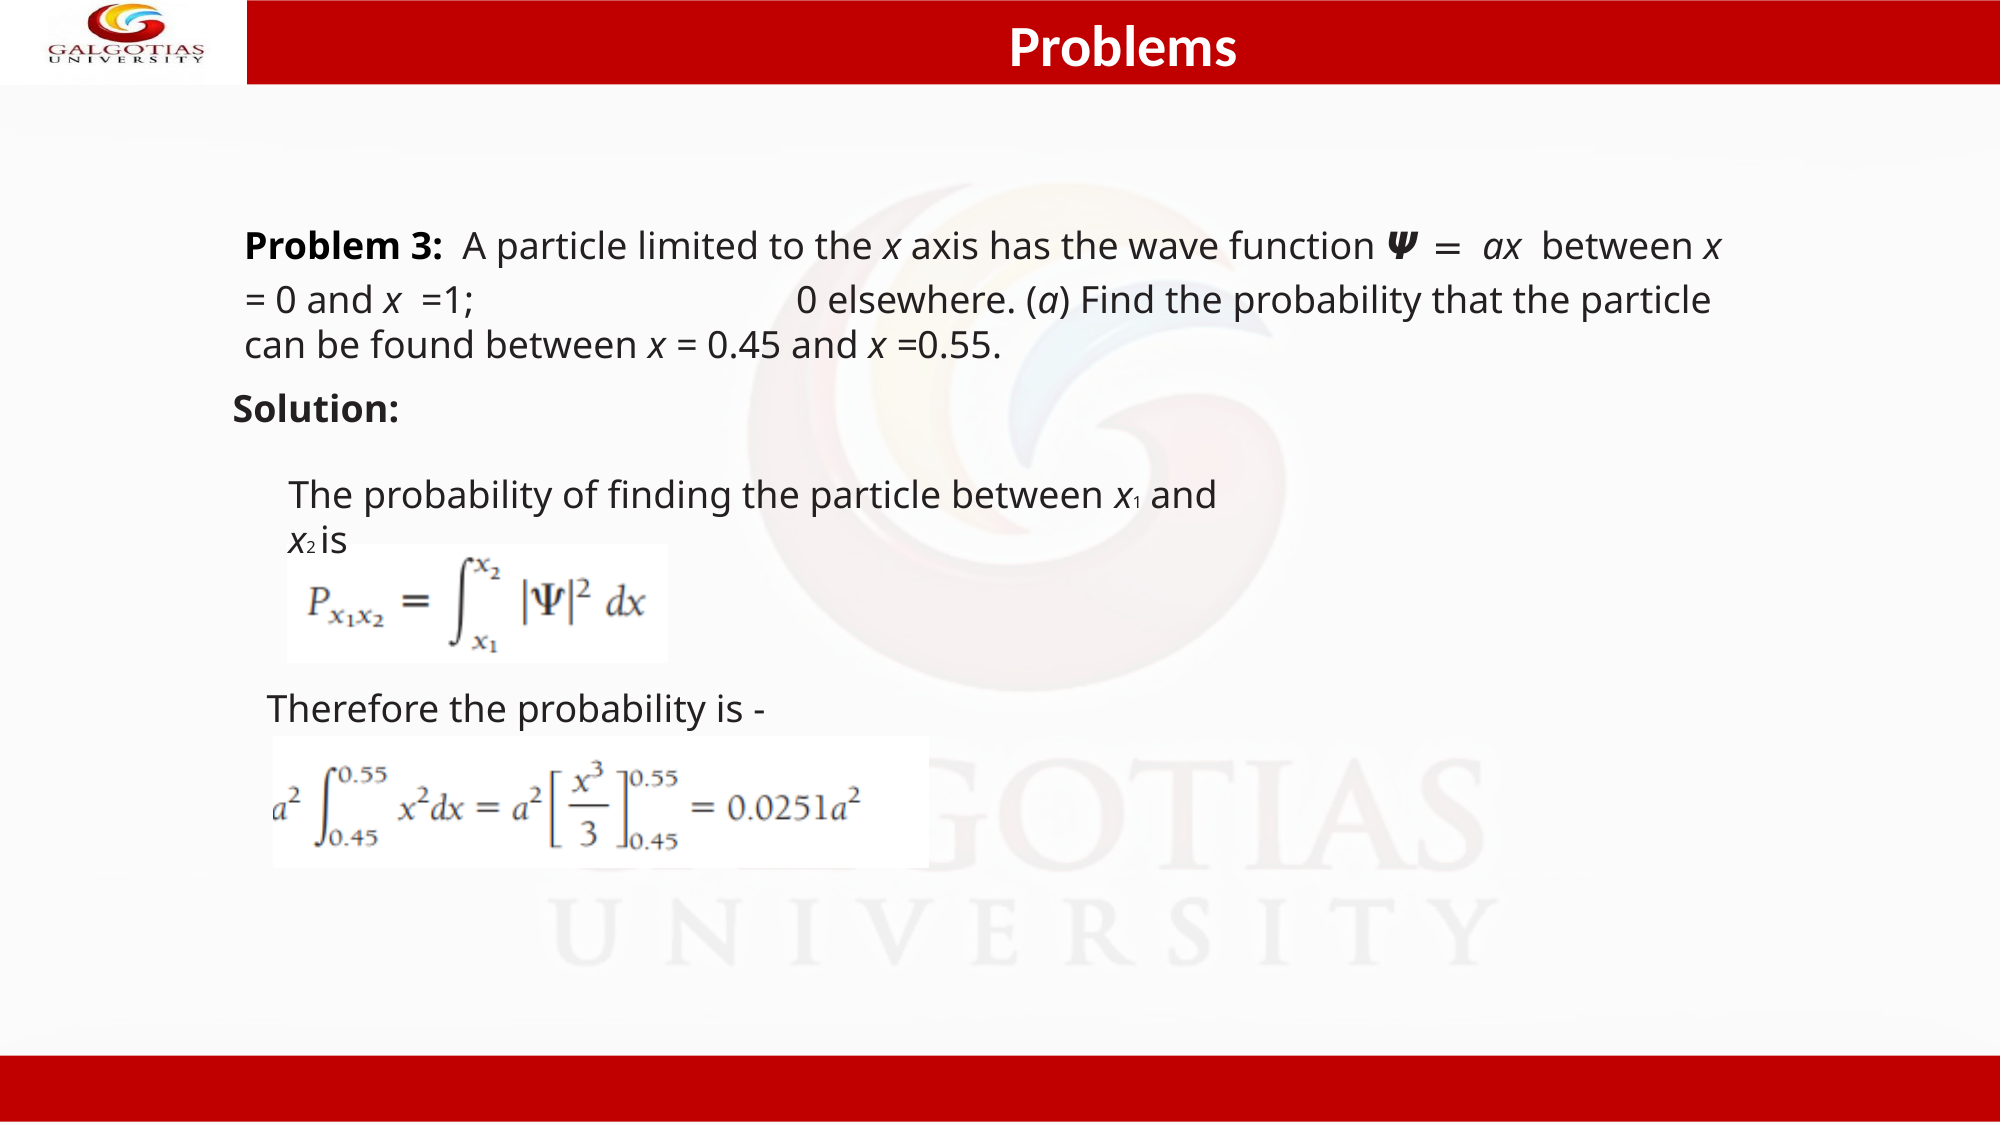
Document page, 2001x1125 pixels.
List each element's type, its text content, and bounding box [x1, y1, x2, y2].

picture [273, 736, 929, 868]
text_box The probability of finding the particle between x1 and x2 is [273, 463, 1253, 614]
text_box Therefore the probability is - [251, 677, 1253, 738]
text_box Problem 3: A particle limited to the x axis has the wave function 𝞧 = ax between x = 0 and x =1; 0 elsewhere. (a) Find the probability that the particle can be found between x = 0.45 and x =0.55. [229, 168, 1763, 419]
picture [0, 0, 247, 85]
text_box Solution: [218, 377, 1219, 527]
text_box [0, 1055, 2000, 1122]
picture [287, 544, 668, 663]
text_box Problems [247, 0, 2000, 85]
